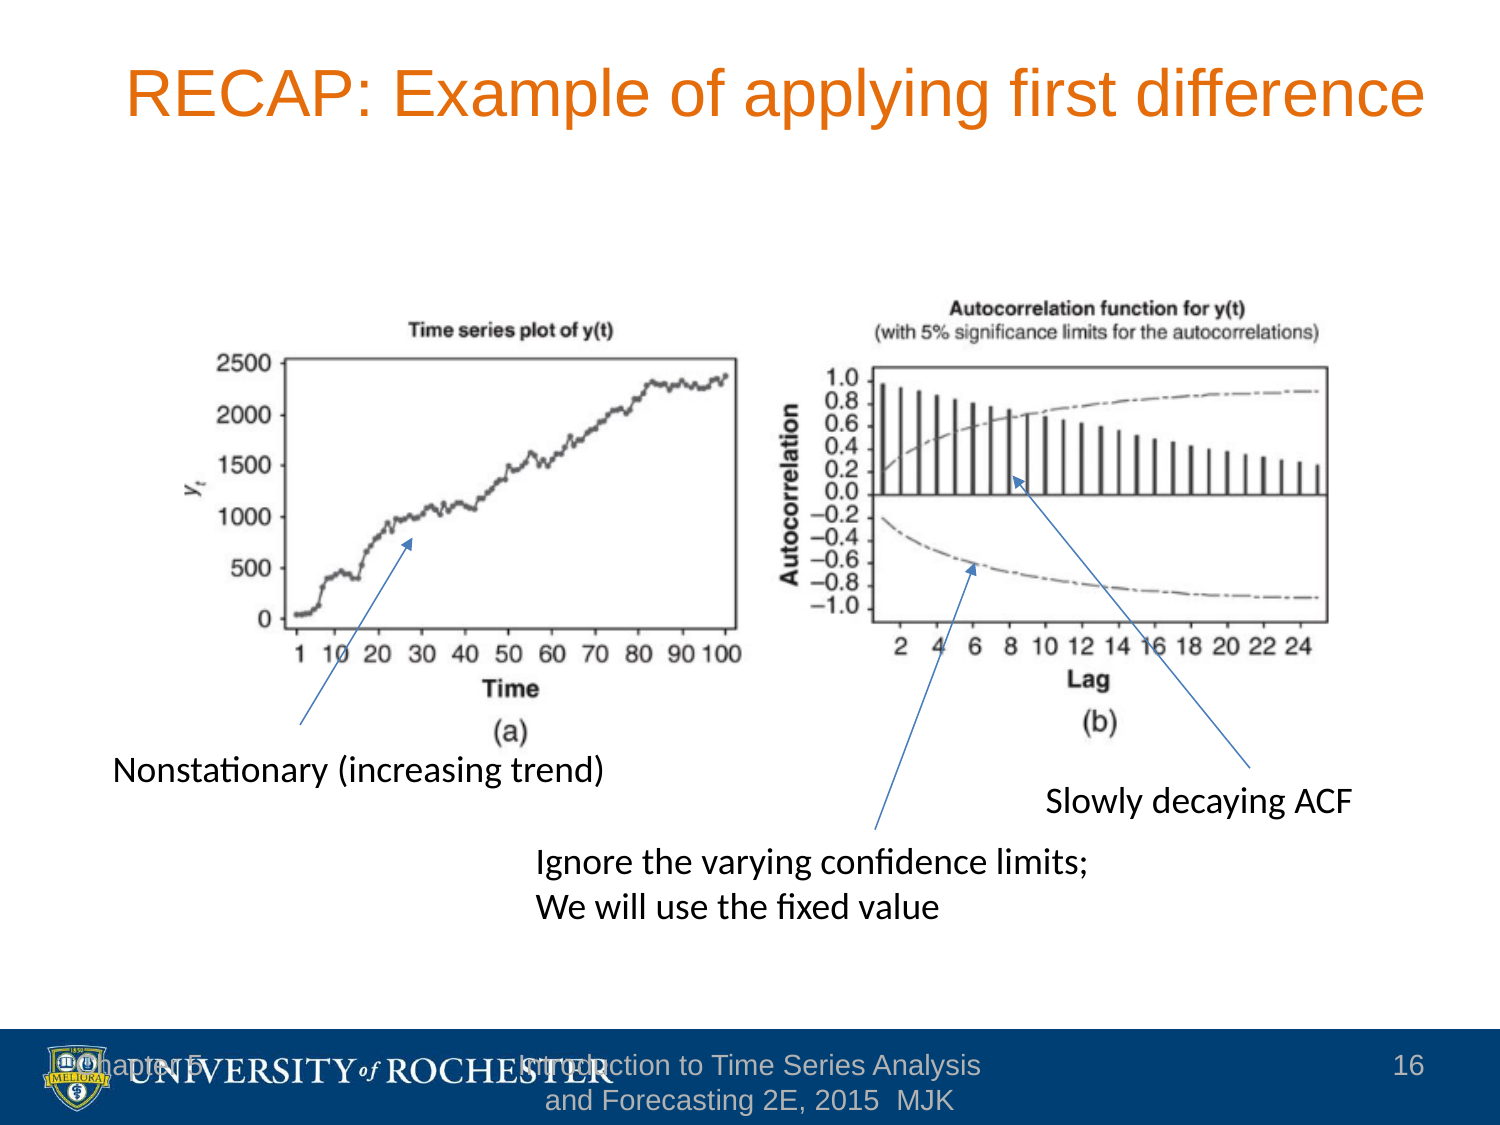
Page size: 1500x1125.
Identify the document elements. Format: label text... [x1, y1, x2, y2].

picture [0, 1029, 1500, 1125]
slide_number Chapter 5 [75, 1046, 420, 1103]
picture [94, 287, 1371, 769]
footer Introduction to Time Series Analysis and Forecasting 2E, 2015 MJK [510, 1046, 990, 1103]
text_box Slowly decaying ACF [1030, 776, 1369, 829]
slide_number 16 [1080, 1046, 1425, 1103]
title RECAP: Example of applying first difference [125, 50, 1475, 212]
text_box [874, 562, 976, 830]
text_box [299, 537, 413, 726]
text_box Nonstationary (increasing trend) [97, 777, 629, 798]
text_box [1012, 475, 1251, 769]
